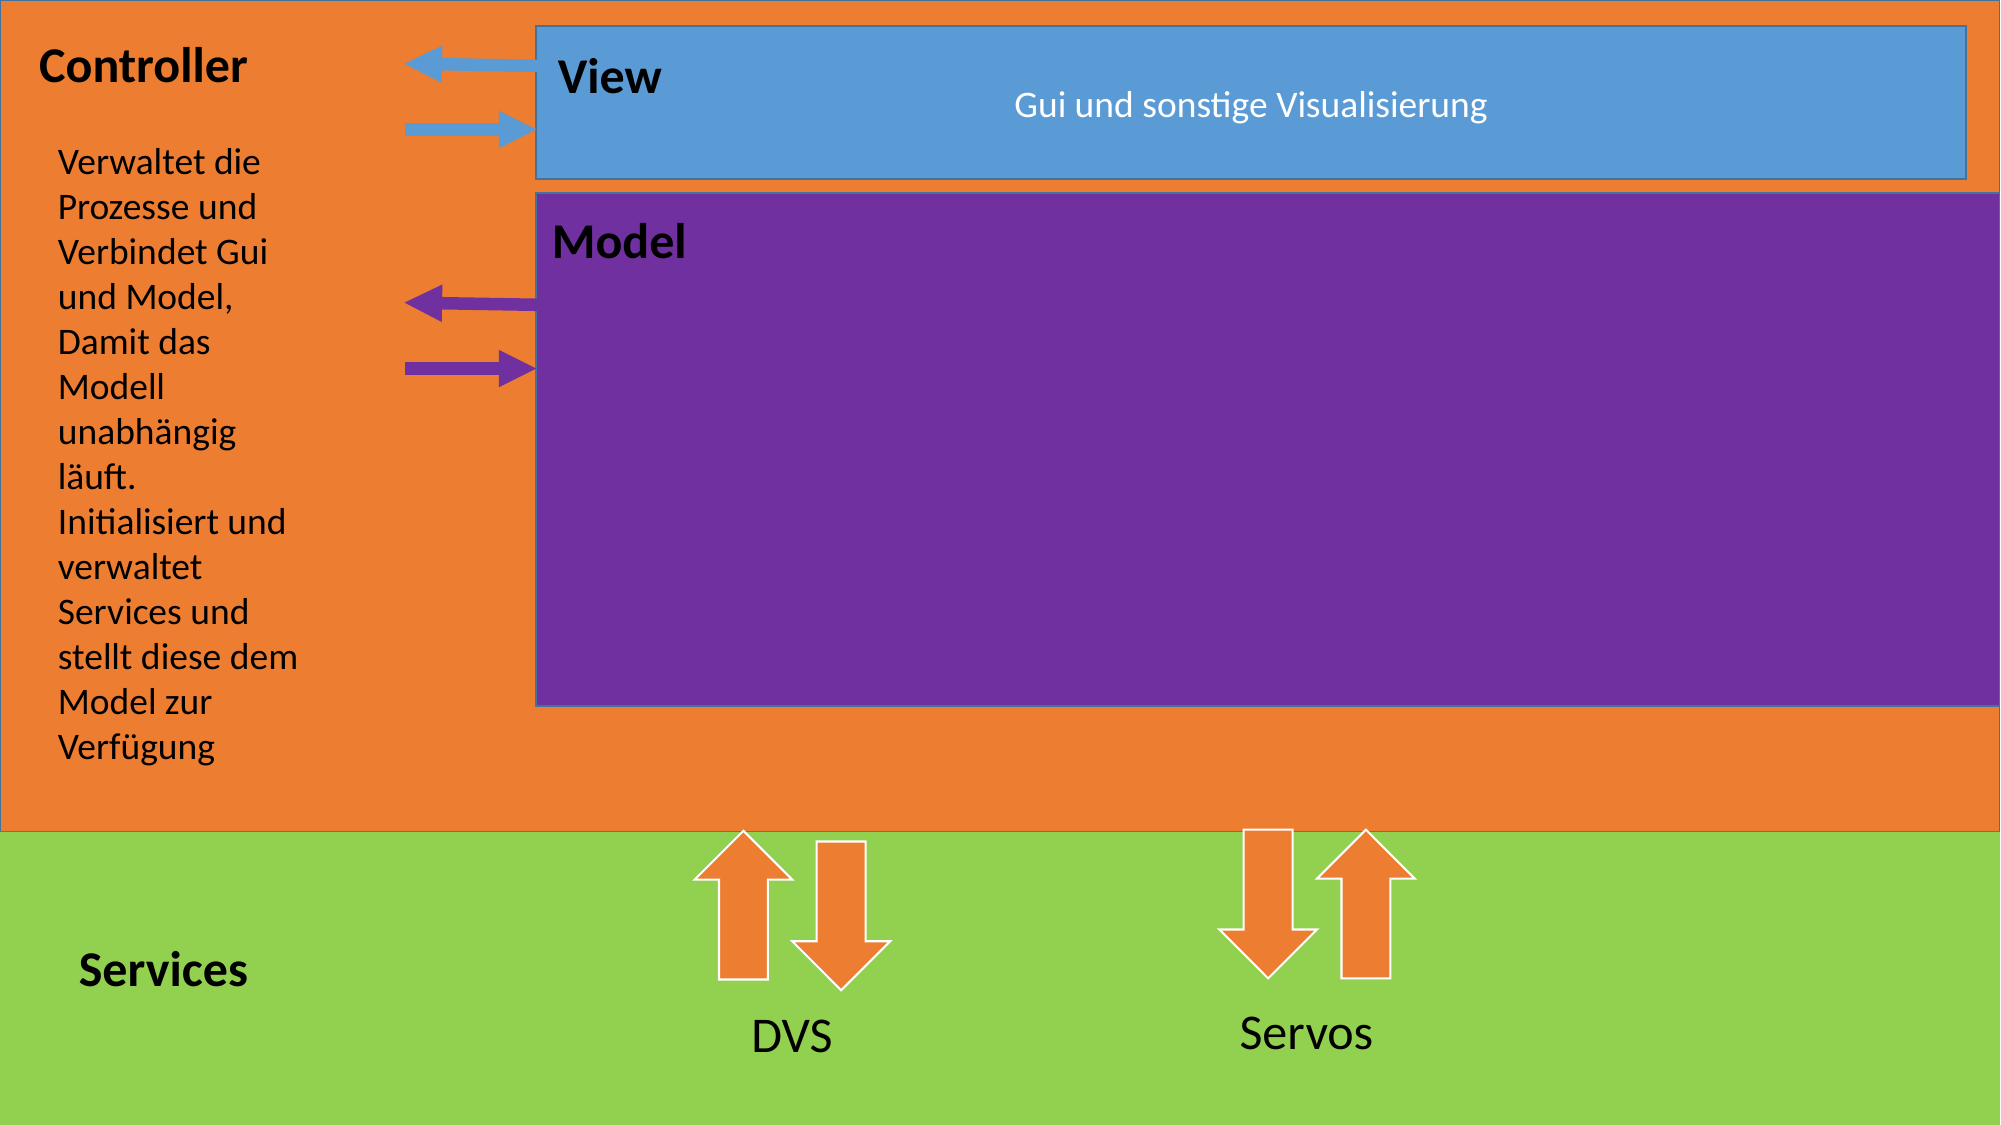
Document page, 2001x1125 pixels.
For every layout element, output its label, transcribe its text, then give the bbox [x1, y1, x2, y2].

text_box [535, 192, 2000, 707]
text_box Servos [1224, 991, 1389, 1067]
text_box [789, 840, 893, 992]
text_box [692, 829, 795, 981]
text_box [0, 831, 2000, 1125]
text_box Gui und sonstige Visualisierung [535, 25, 1967, 180]
text_box Controller [24, 24, 263, 100]
text_box [1216, 828, 1320, 980]
text_box Services [63, 929, 264, 1005]
text_box Verwaltet die Prozesse und Verbindet Gui und Model, Damit das Modell unabhängig läuft. Initialisiert und verwaltet Services und stellt diese dem Model zur Verfügung [43, 129, 332, 775]
text_box View [543, 35, 723, 111]
text_box [1314, 828, 1418, 980]
text_box DVS [736, 995, 848, 1071]
text_box Model [537, 201, 702, 277]
text_box [0, 0, 2000, 831]
